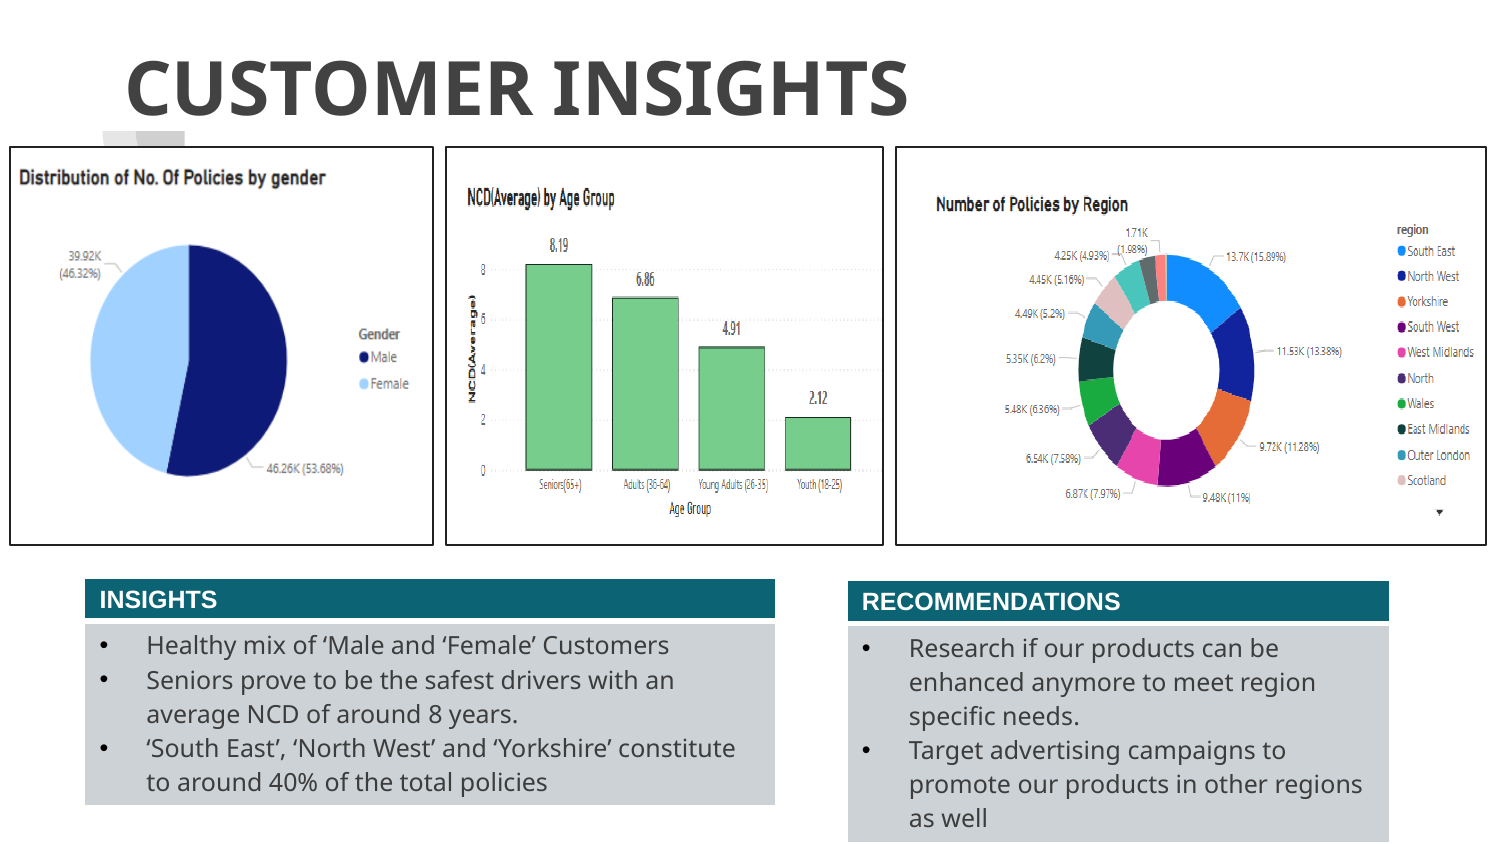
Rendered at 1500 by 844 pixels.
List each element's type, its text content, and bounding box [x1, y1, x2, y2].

table_cell Healthy mix of ‘Male and ‘Female’ Customers Seniors prove to be the safest drivers with an average NCD of around 8 years. ‘South East’, ‘North West’ and ‘Yorkshire’ constitute to around 40% of the total policies [85, 624, 775, 805]
picture [896, 148, 1486, 545]
picture [446, 147, 883, 544]
picture [10, 147, 433, 544]
title CUSTOMER INSIGHTS [109, 25, 1263, 122]
table_header INSIGHTS [85, 579, 775, 618]
table_header RECOMMENDATIONS [848, 581, 1389, 621]
table_cell Research if our products can be enhanced anymore to meet region specific needs. Target advertising campaigns to promote our products in other regions as well [848, 626, 1389, 842]
